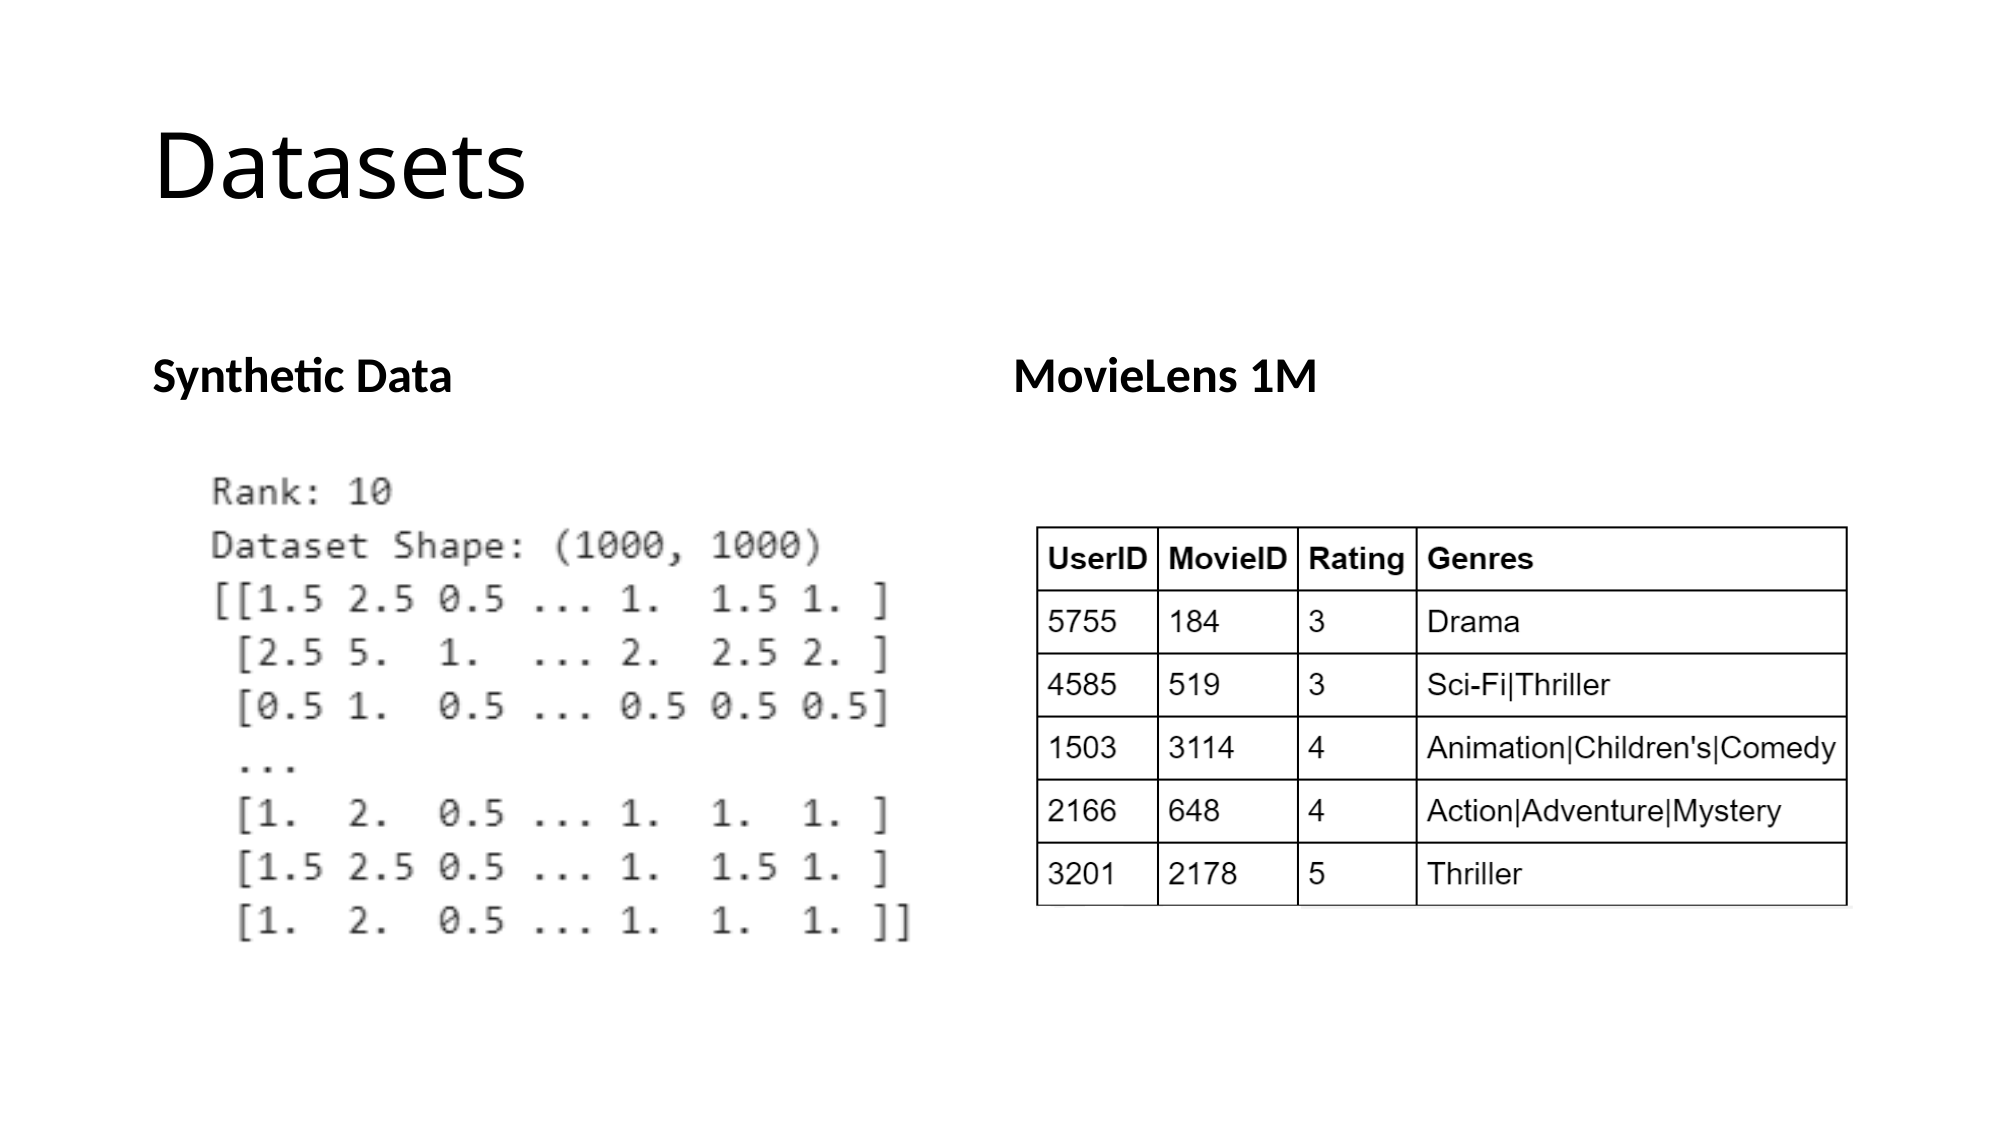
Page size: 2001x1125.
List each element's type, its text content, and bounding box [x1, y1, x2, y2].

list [1016, 503, 1867, 923]
list Synthetic Data [137, 275, 984, 411]
list MovieLens 1M [998, 275, 1849, 411]
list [200, 457, 921, 969]
title Datasets [137, 59, 1863, 278]
